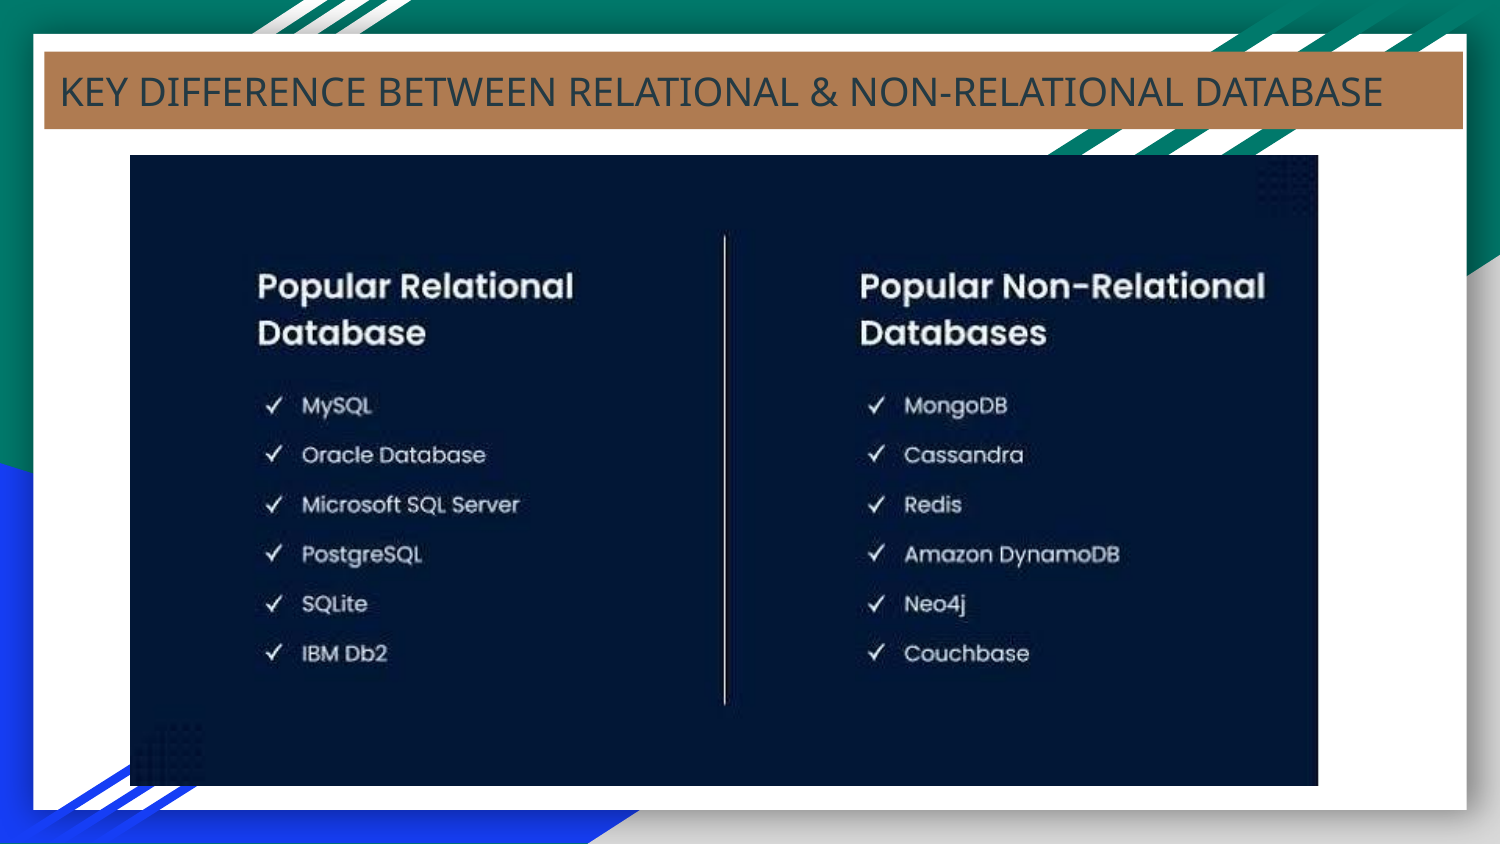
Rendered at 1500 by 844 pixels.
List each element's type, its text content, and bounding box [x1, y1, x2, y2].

picture [130, 155, 1321, 786]
text_box KEY DIFFERENCE BETWEEN RELATIONAL & NON-RELATIONAL DATABASE [44, 51, 1463, 130]
